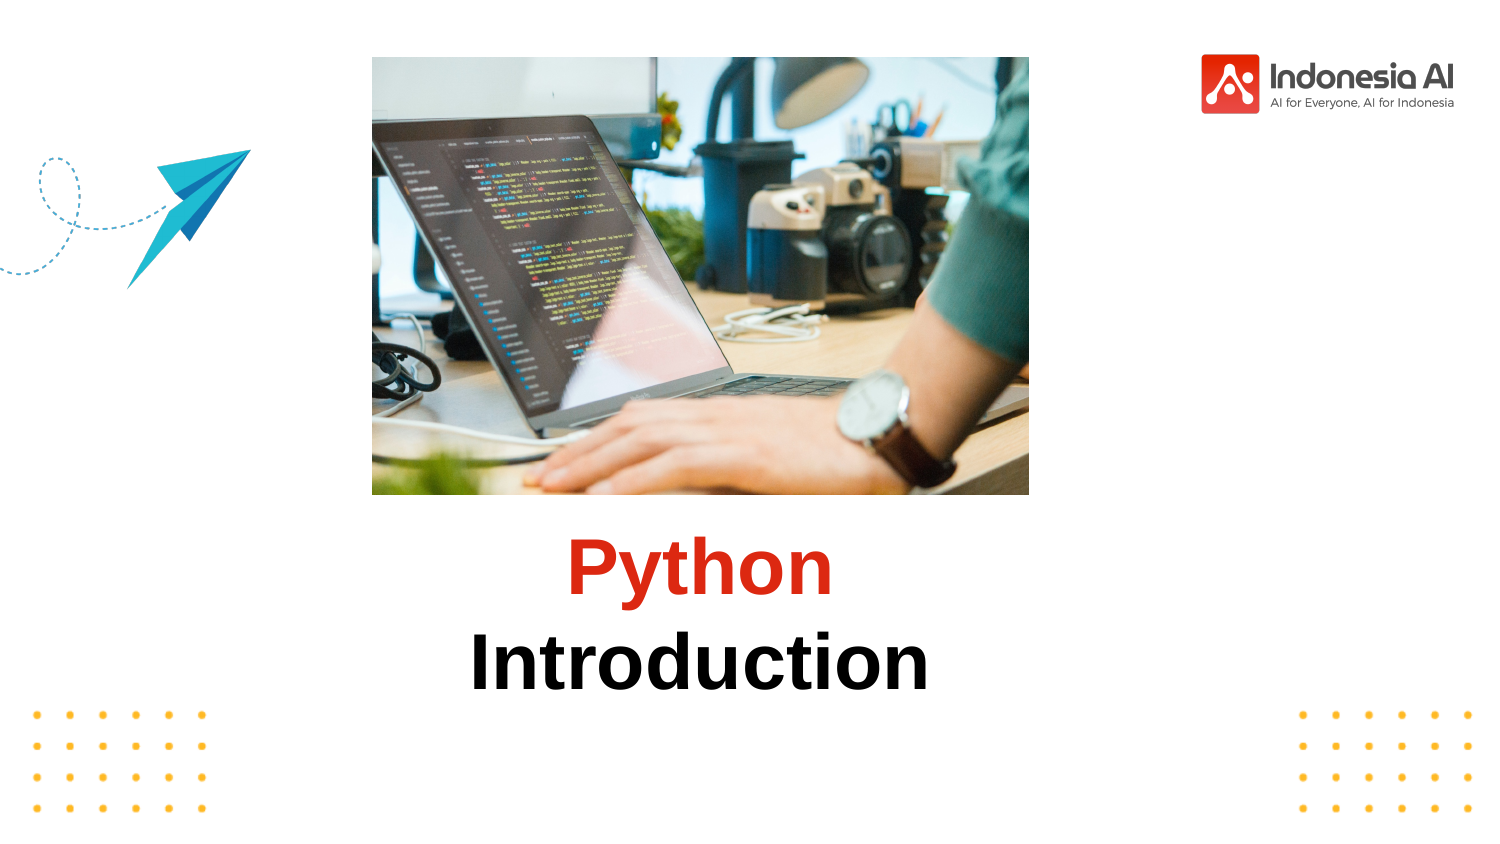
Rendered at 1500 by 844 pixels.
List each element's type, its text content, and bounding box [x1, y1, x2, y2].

picture [1190, 44, 1465, 124]
picture [371, 56, 1030, 496]
picture [1258, 679, 1500, 834]
picture [0, 57, 312, 353]
text_box Python Introduction [326, 500, 1075, 721]
picture [0, 679, 247, 834]
